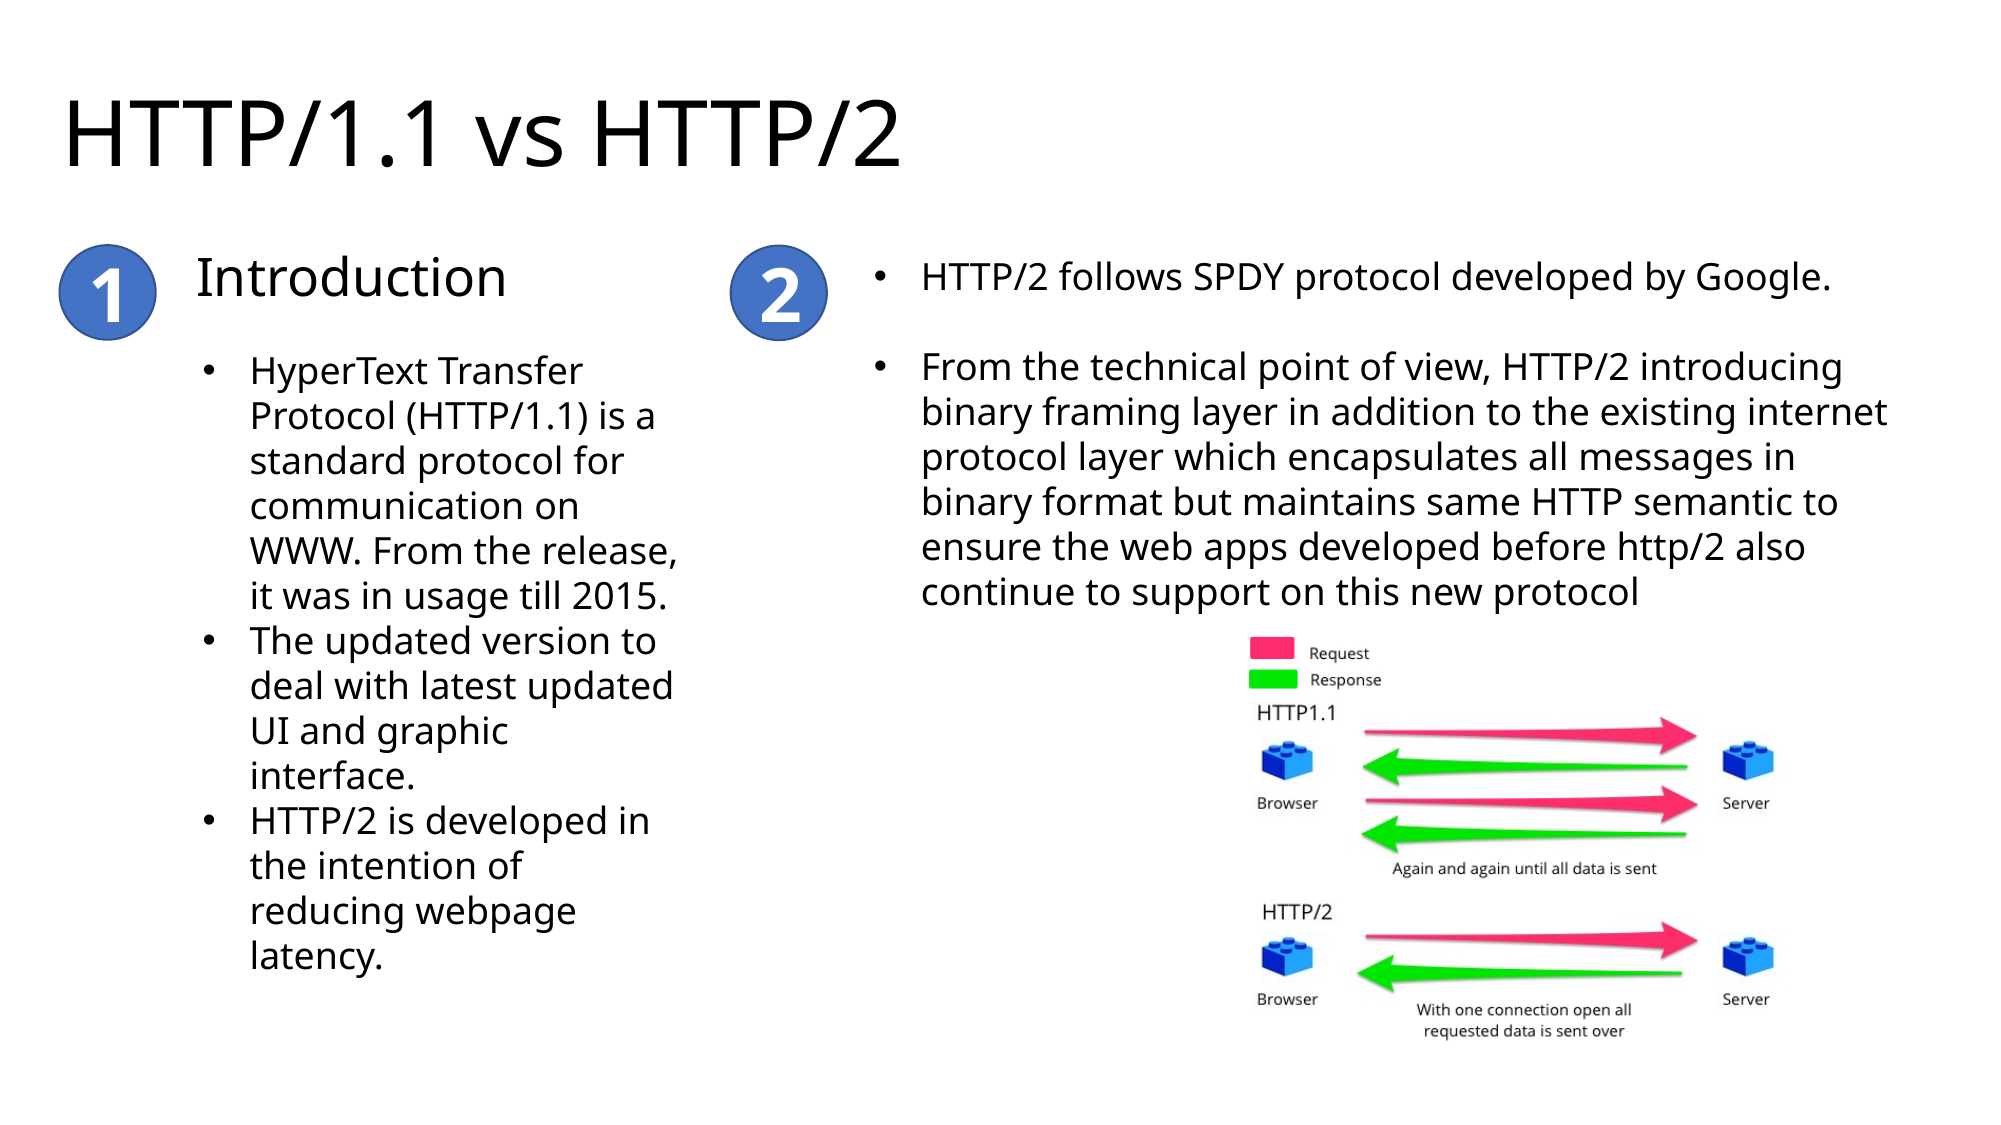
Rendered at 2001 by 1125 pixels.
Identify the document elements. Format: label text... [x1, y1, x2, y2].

title HTTP/1.1 vs HTTP/2 [46, 27, 1772, 246]
text_box Introduction [181, 243, 699, 317]
text_box 1 [58, 244, 157, 341]
text_box HTTP/2 follows SPDY protocol developed by Google. From the technical point of view, HTTP/2 introducing binary framing layer in addition to the existing internet protocol layer which encapsulates all messages in binary format but maintains same HTTP semantic to ensure the web apps developed before http/2 also continue to support on this new protocol [859, 245, 1927, 620]
text_box HyperText Transfer Protocol (HTTP/1.1) is a standard protocol for communication on WWW. From the release, it was in usage till 2015. The updated version to deal with latest updated UI and graphic interface. HTTP/2 is developed in the intention of reducing webpage latency. [188, 339, 699, 985]
text_box 2 [729, 244, 828, 342]
picture [1189, 619, 1864, 1125]
